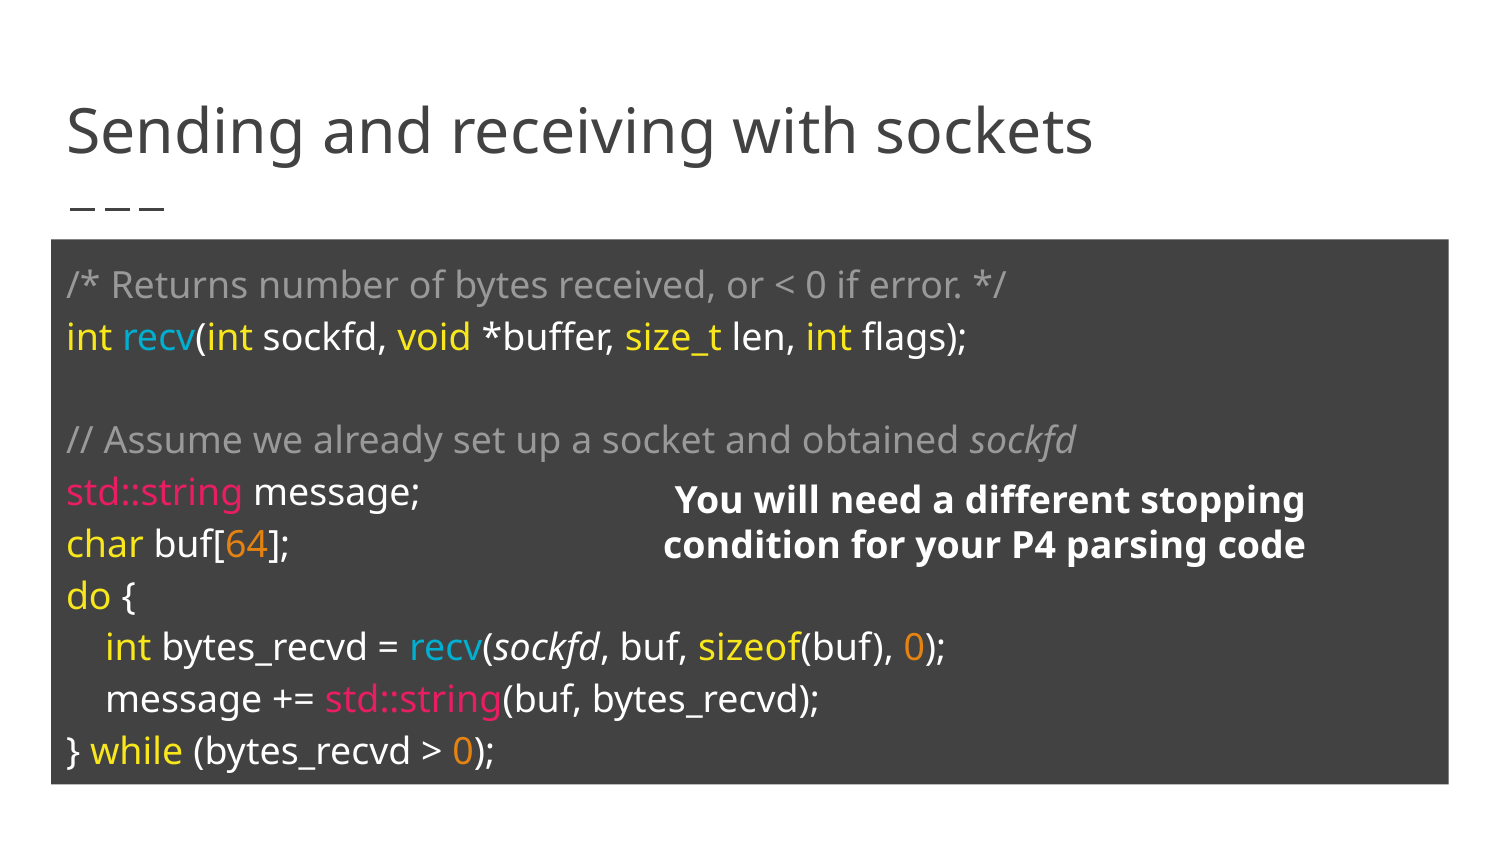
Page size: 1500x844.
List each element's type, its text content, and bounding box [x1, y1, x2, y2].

text_box You will need a different stopping condition for your P4 parsing code [559, 461, 1322, 582]
text_box /* Returns number of bytes received, or < 0 if error. */ int recv(int sockfd, void *buffer, size_t len, int flags); // Assume we already set up a socket and obtained sockfd std::string message; char buf[64]; do { int bytes_recvd = recv(sockfd, buf, sizeof(buf), 0); message += std::string(buf, bytes_recvd); } while (bytes_recvd > 0); [51, 239, 1449, 785]
title Sending and receiving with sockets [51, 61, 1449, 182]
